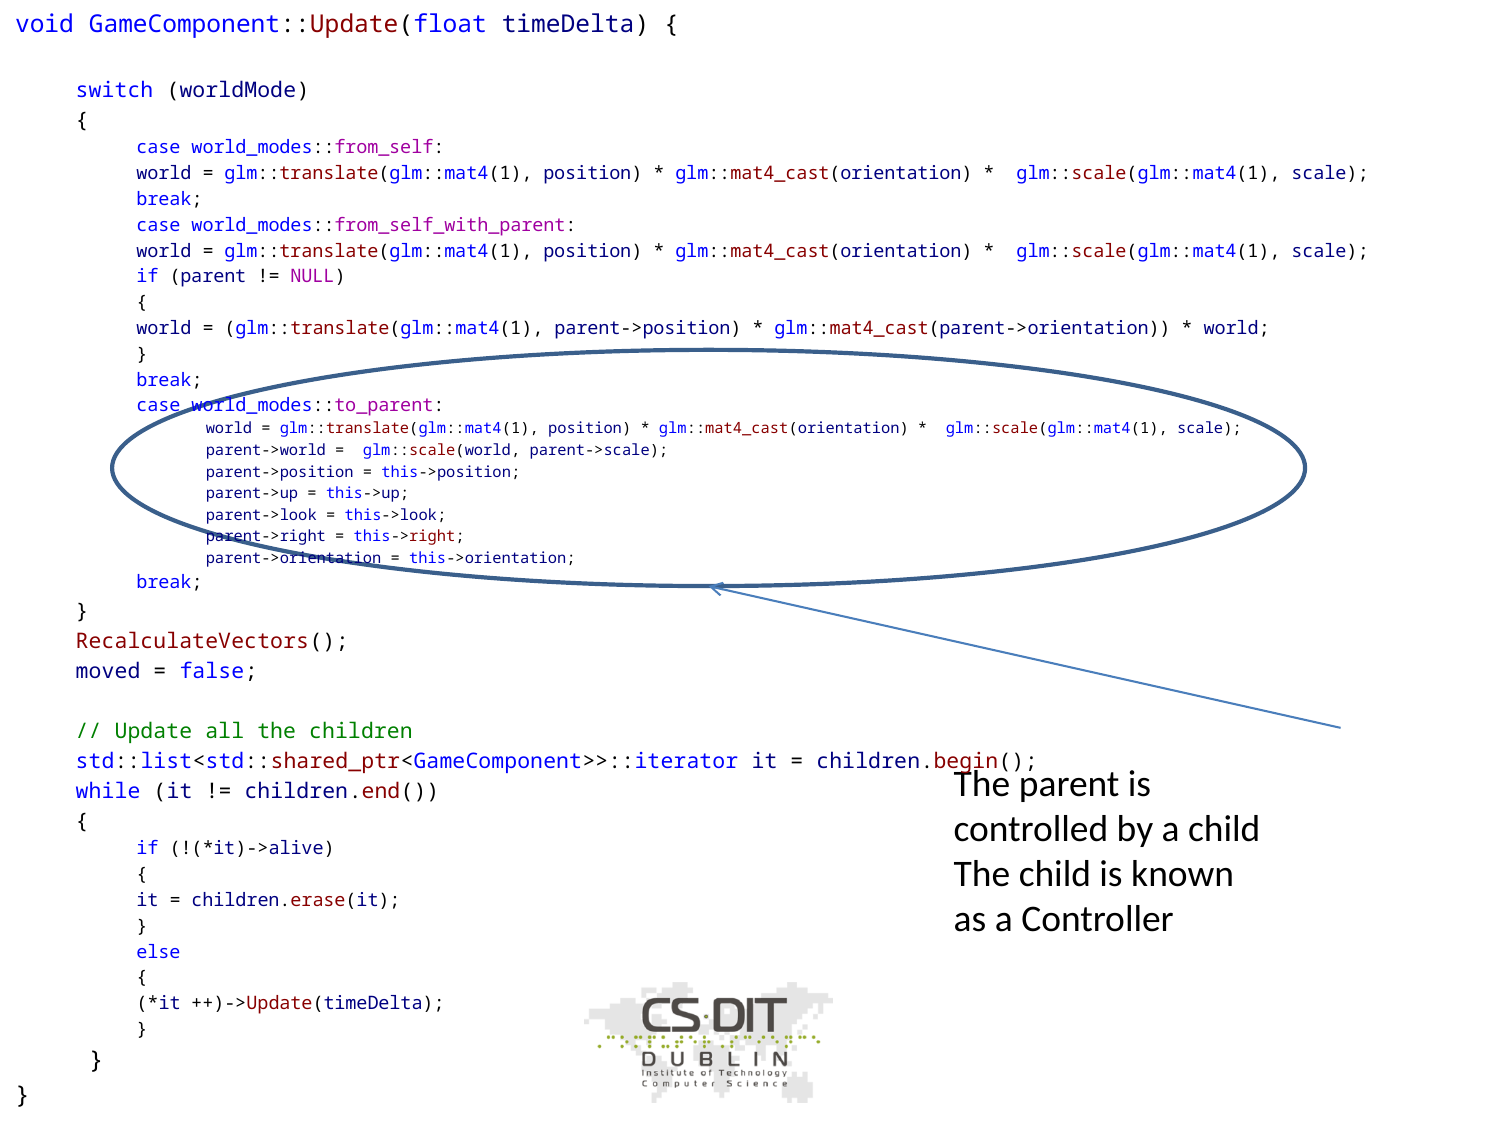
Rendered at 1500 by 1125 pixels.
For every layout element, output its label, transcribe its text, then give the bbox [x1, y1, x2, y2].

list void GameComponent::Update(float timeDelta) { switch (worldMode) { case world_modes::from_self: world = glm::translate(glm::mat4(1), position) * glm::mat4_cast(orientation) * glm::scale(glm::mat4(1), scale); break; case world_modes::from_self_with_parent: world = glm::translate(glm::mat4(1), position) * glm::mat4_cast(orientation) * glm::scale(glm::mat4(1), scale); if (parent != NULL) { world = (glm::translate(glm::mat4(1), parent->position) * glm::mat4_cast(parent->orientation)) * world; } break; case world_modes::to_parent: world = glm::translate(glm::mat4(1), position) * glm::mat4_cast(orientation) * glm::scale(glm::mat4(1), scale); parent->world = glm::scale(world, parent->scale); parent->position = this->position; parent->up = this->up; parent->look = this->look; parent->right = this->right; parent->orientation = this->orientation; break; } RecalculateVectors(); moved = false; // Update all the children std::list<std::shared_ptr<GameComponent>>::iterator it = children.begin(); while (it != children.end()) { if (!(*it)->alive) { it = children.erase(it); } else { (*it ++)->Update(timeDelta); } } } [0, 0, 1500, 1125]
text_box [708, 585, 1342, 729]
